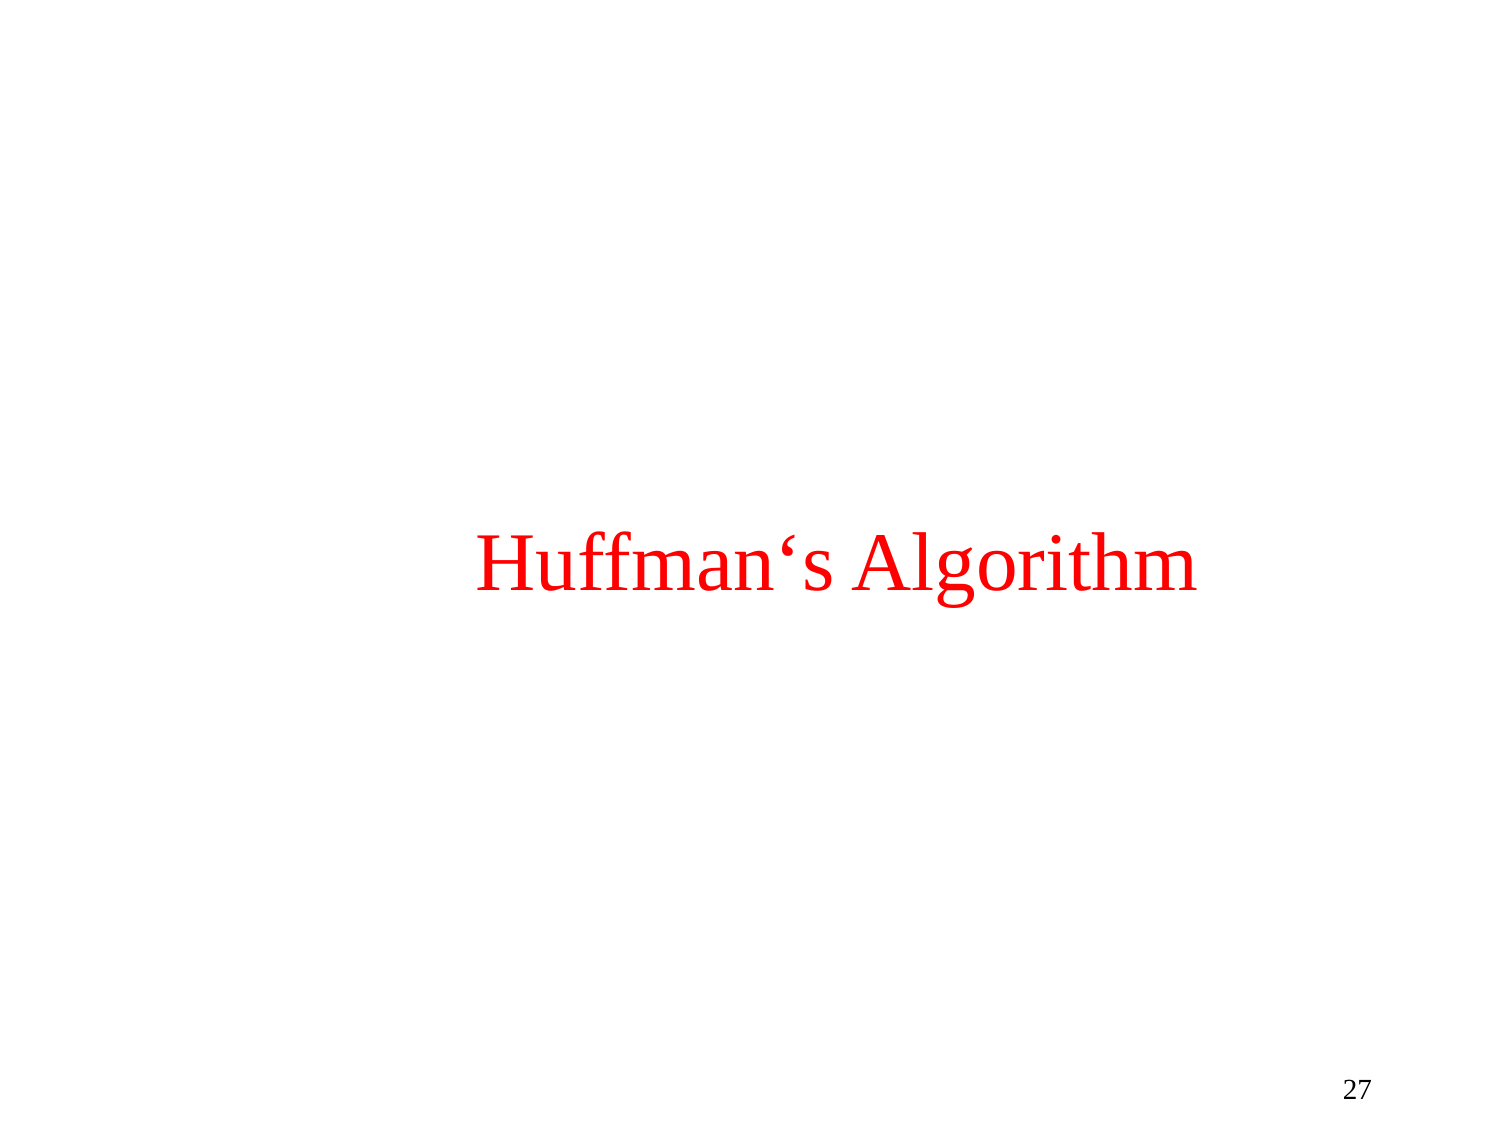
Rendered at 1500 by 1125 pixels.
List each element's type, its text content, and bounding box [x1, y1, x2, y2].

slide_number 27 [1074, 1062, 1388, 1100]
list Huffman‘s Algorithm [387, 500, 1288, 600]
